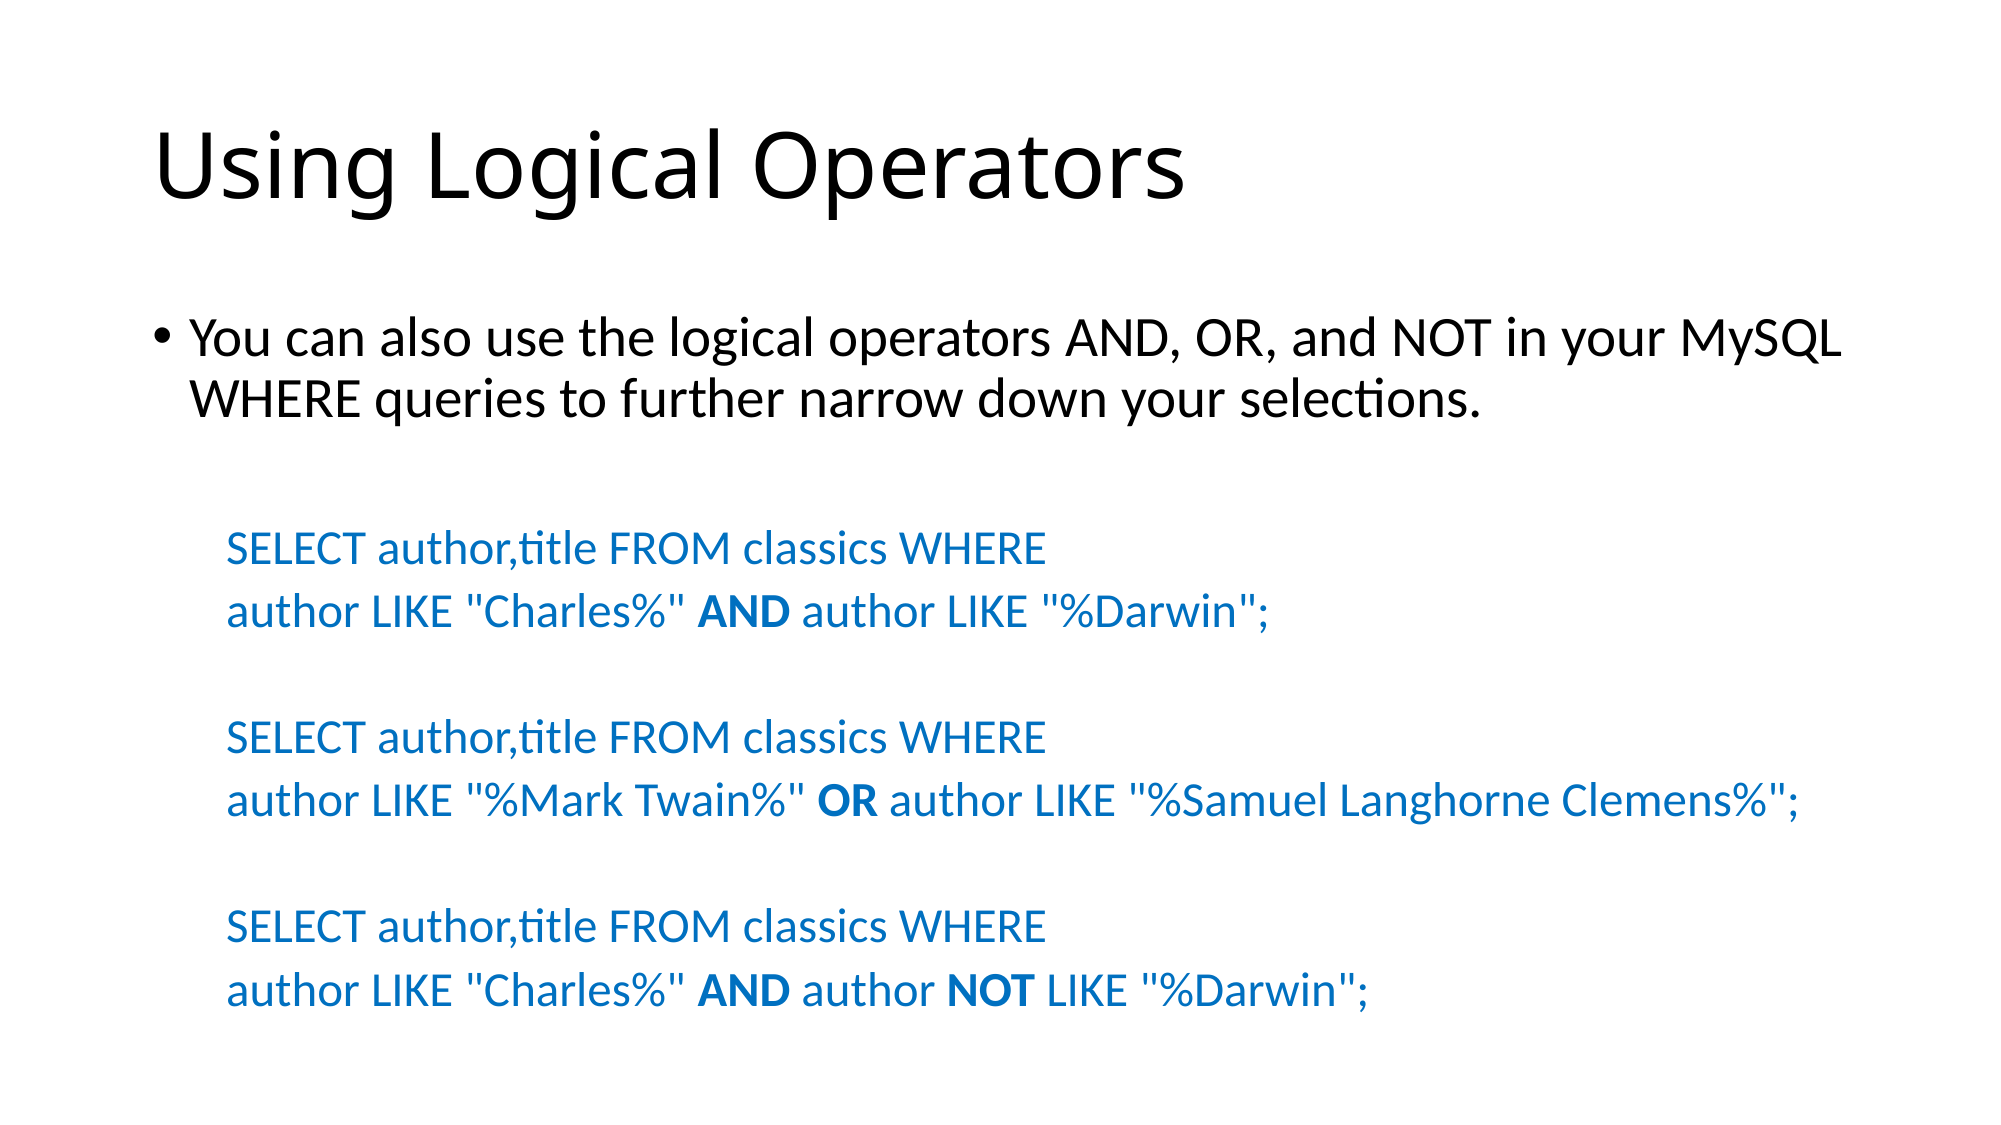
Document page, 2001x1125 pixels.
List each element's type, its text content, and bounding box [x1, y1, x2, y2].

list You can also use the logical operators AND, OR, and NOT in your MySQL WHERE queries to further narrow down your selections. SELECT author,title FROM classics WHERE author LIKE "Charles%" AND author LIKE "%Darwin"; SELECT author,title FROM classics WHERE author LIKE "%Mark Twain%" OR author LIKE "%Samuel Langhorne Clemens%"; SELECT author,title FROM classics WHERE author LIKE "Charles%" AND author NOT LIKE "%Darwin"; [137, 299, 1955, 1072]
title Using Logical Operators [137, 59, 1863, 278]
